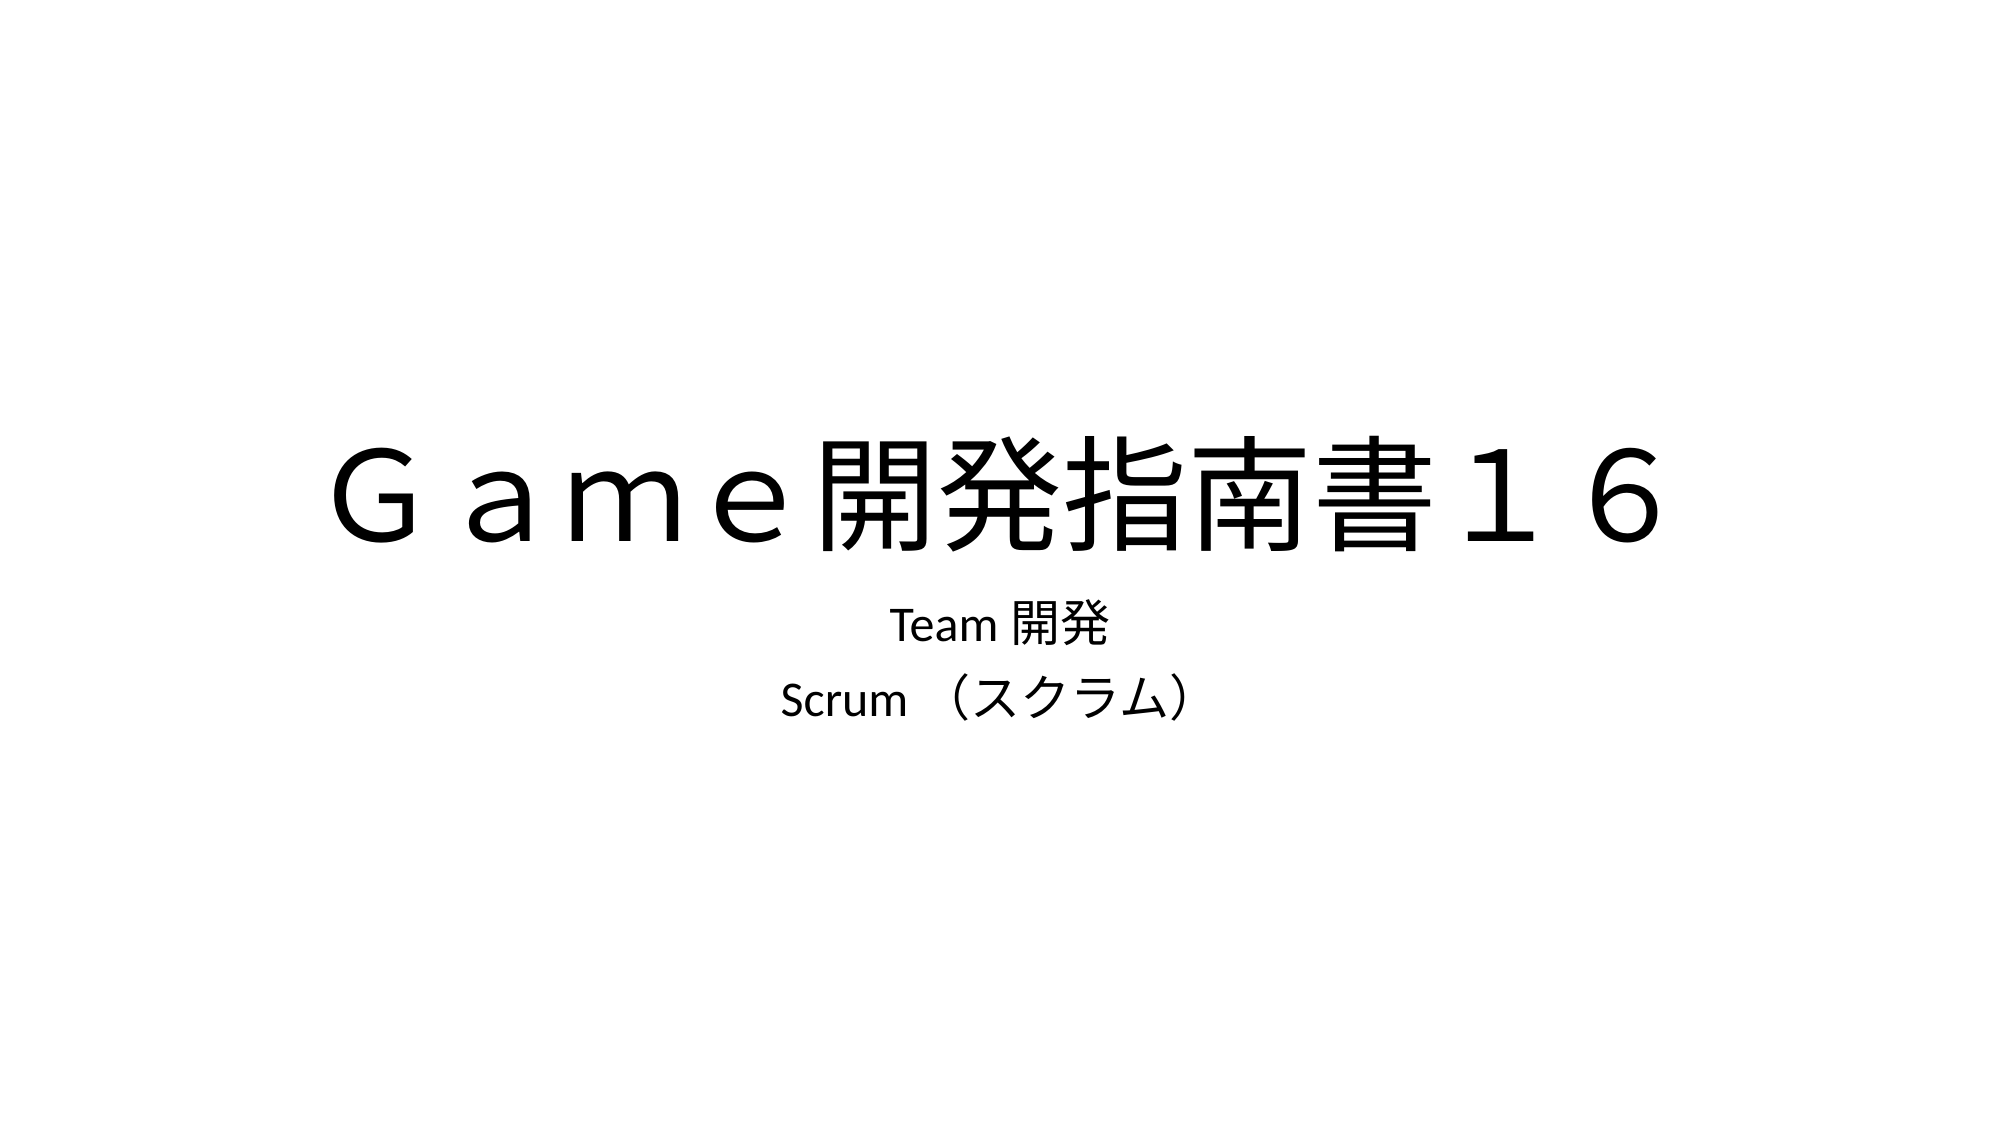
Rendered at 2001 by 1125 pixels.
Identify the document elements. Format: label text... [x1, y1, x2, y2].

title Ｇａｍｅ開発指南書１６ [249, 184, 1750, 576]
subtitle Team開発 Scrum（スクラム） [249, 590, 1750, 940]
